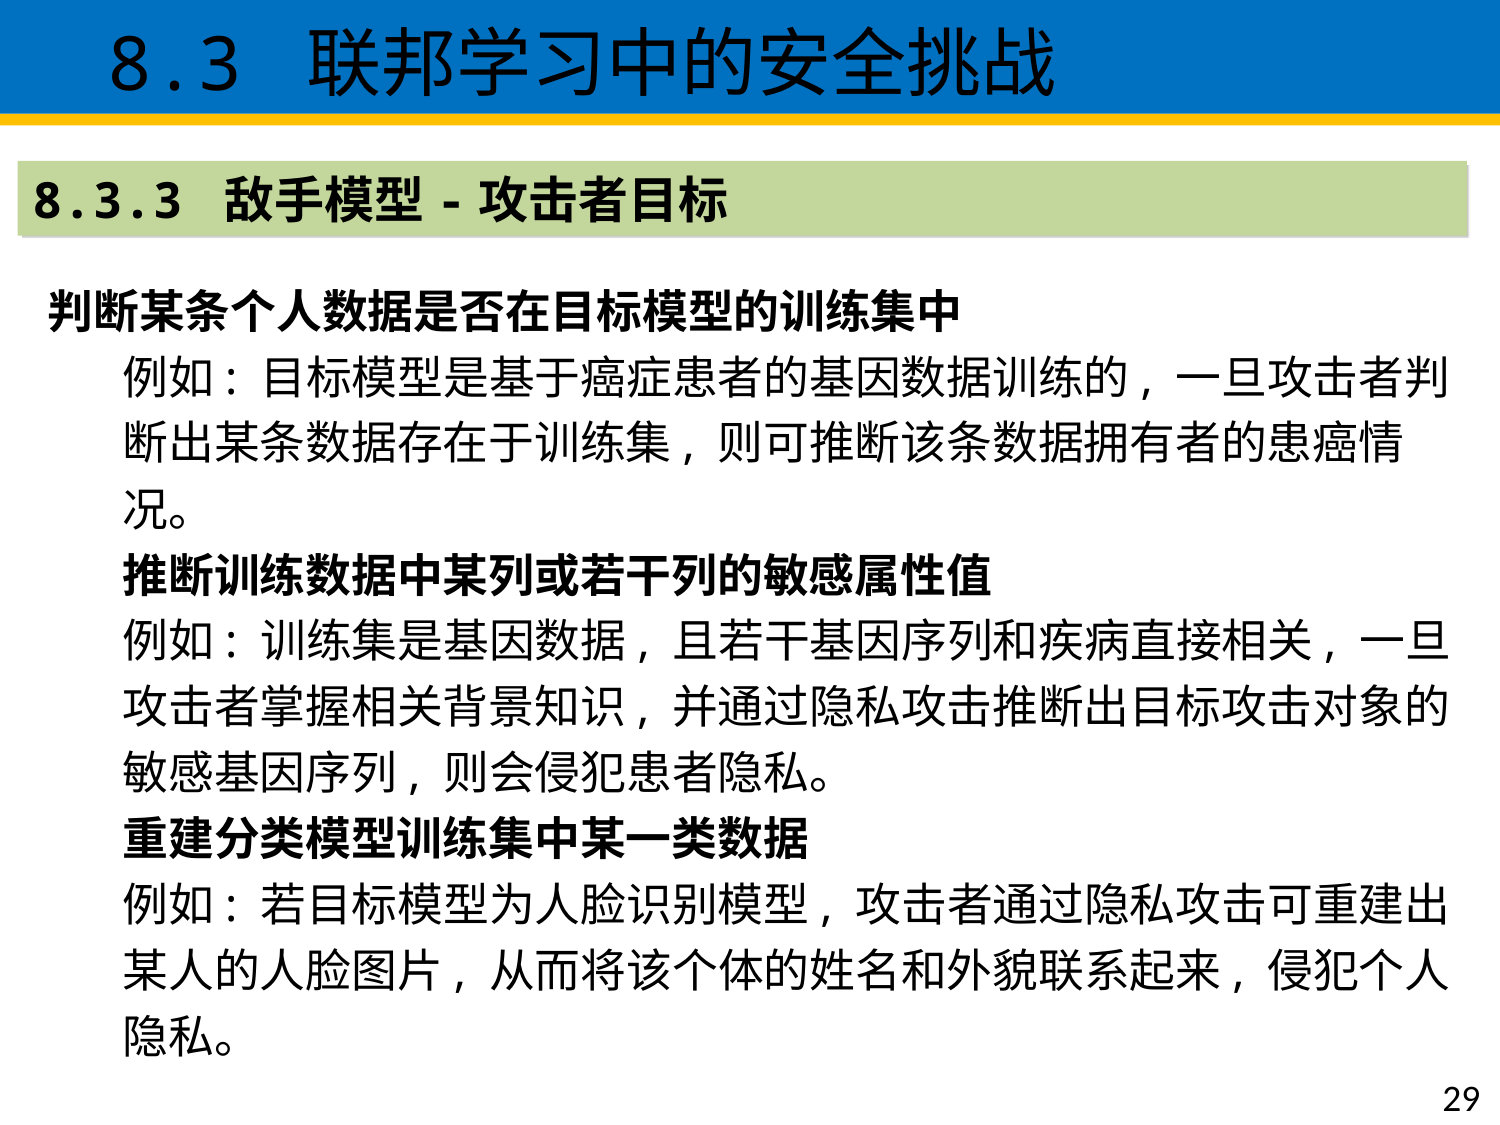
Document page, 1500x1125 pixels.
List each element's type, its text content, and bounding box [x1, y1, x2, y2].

text_box 判断某条个人数据是否在目标模型的训练集中 例如: 目标模型是基于癌症患者的基因数据训练的, 一旦攻击者判断出某条数据存在于训练集, 则可推断该条数据拥有者的患癌情况。 推断训练数据中某列或若干列的敏感属性值 例如: 训练集是基因数据, 且若干基因序列和疾病直接相关, 一旦攻击者掌握相关背景知识, 并通过隐私攻击推断出目标攻击对象的敏感基因序列, 则会侵犯患者隐私。 重建分类模型训练集中某一类数据 例如: 若目标模型为人脸识别模型, 攻击者通过隐私攻击可重建出某人的人脸图片, 从而将该个体的姓名和外貌联系起来, 侵犯个人隐私。 [33, 263, 1467, 1071]
title 8.3 联邦学习中的安全挑战 [0, 0, 1500, 114]
text_box 29 [1427, 1066, 1499, 1125]
text_box 8.3.3 敌手模型-攻击者目标 [17, 160, 1467, 236]
